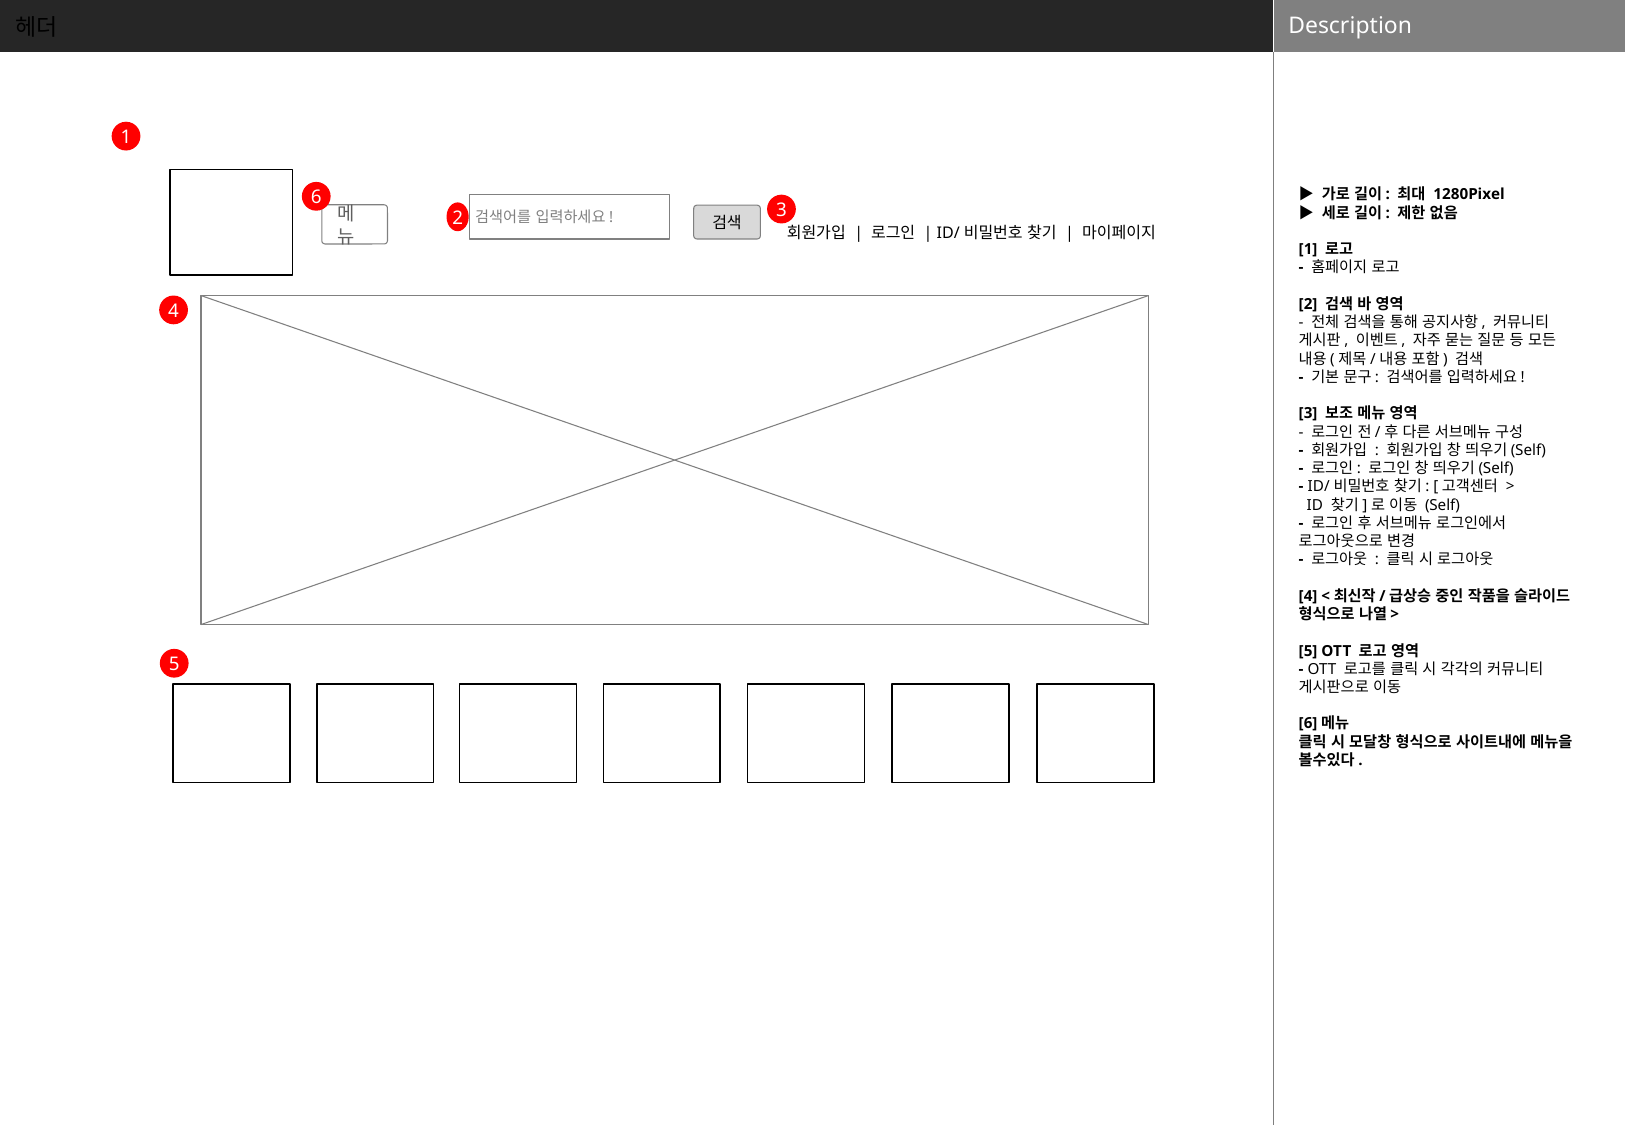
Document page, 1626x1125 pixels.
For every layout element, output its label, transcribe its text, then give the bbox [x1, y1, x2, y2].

text_box [892, 683, 1009, 783]
text_box 3 [765, 192, 798, 205]
text_box 메뉴 [319, 202, 390, 247]
text_box 1 [109, 119, 143, 153]
text_box [459, 683, 577, 783]
text_box [316, 683, 434, 783]
text_box 6 [299, 179, 333, 213]
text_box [200, 295, 1149, 625]
text_box [173, 683, 290, 783]
text_box ▶ 가로 길이: 최대 1280Pixel ▶ 세로 길이: 제한 없음 [1] 로고 - 홈페이지 로고 [2] 검색 바 영역 - 전체 검색을 통해 공지사항, 커뮤니티 게시판, 이벤트, 자주 묻는 질문 등 모든 내용(제목/내용 포함) 검색 - 기본 문구: 검색어를 입력하세요! [3] 보조 메뉴 영역 - 로그인 전/후 다른 서브메뉴 구성 - 회원가입 : 회원가입 창 띄우기(Self) - 로그인: 로그인 창 띄우기(Self) - ID/비밀번호 찾기: [고객센터 > ID 찾기]로 이동 (Self) - 로그인 후 서브메뉴 로그인에서 로그아웃으로 변경 - 로그아웃 : 클릭 시 로그아웃 [4] <최신작/급상승 중인 작품을 슬라이드 형식으로 나열> [5] OTT 로고 영역 - OTT 로고를 클릭 시 각각의 커뮤니티 게시판으로 이동 [6]메뉴 클릭 시 모달창 형식으로 사이트내에 메뉴을 볼수있다. [1292, 164, 1581, 1040]
text_box 5 [157, 646, 191, 680]
text_box 회원가입 | 로그인 | ID/비밀번호 찾기 | 마이페이지 [762, 205, 1171, 249]
text_box 2 [444, 200, 467, 234]
text_box [170, 169, 293, 276]
list 헤더 [0, 0, 1238, 52]
text_box 검색 [691, 203, 763, 242]
text_box 4 [157, 293, 191, 327]
text_box [603, 683, 721, 783]
text_box [1036, 683, 1154, 783]
text_box [747, 683, 865, 783]
text_box 검색어를 입력하세요! [467, 193, 672, 241]
